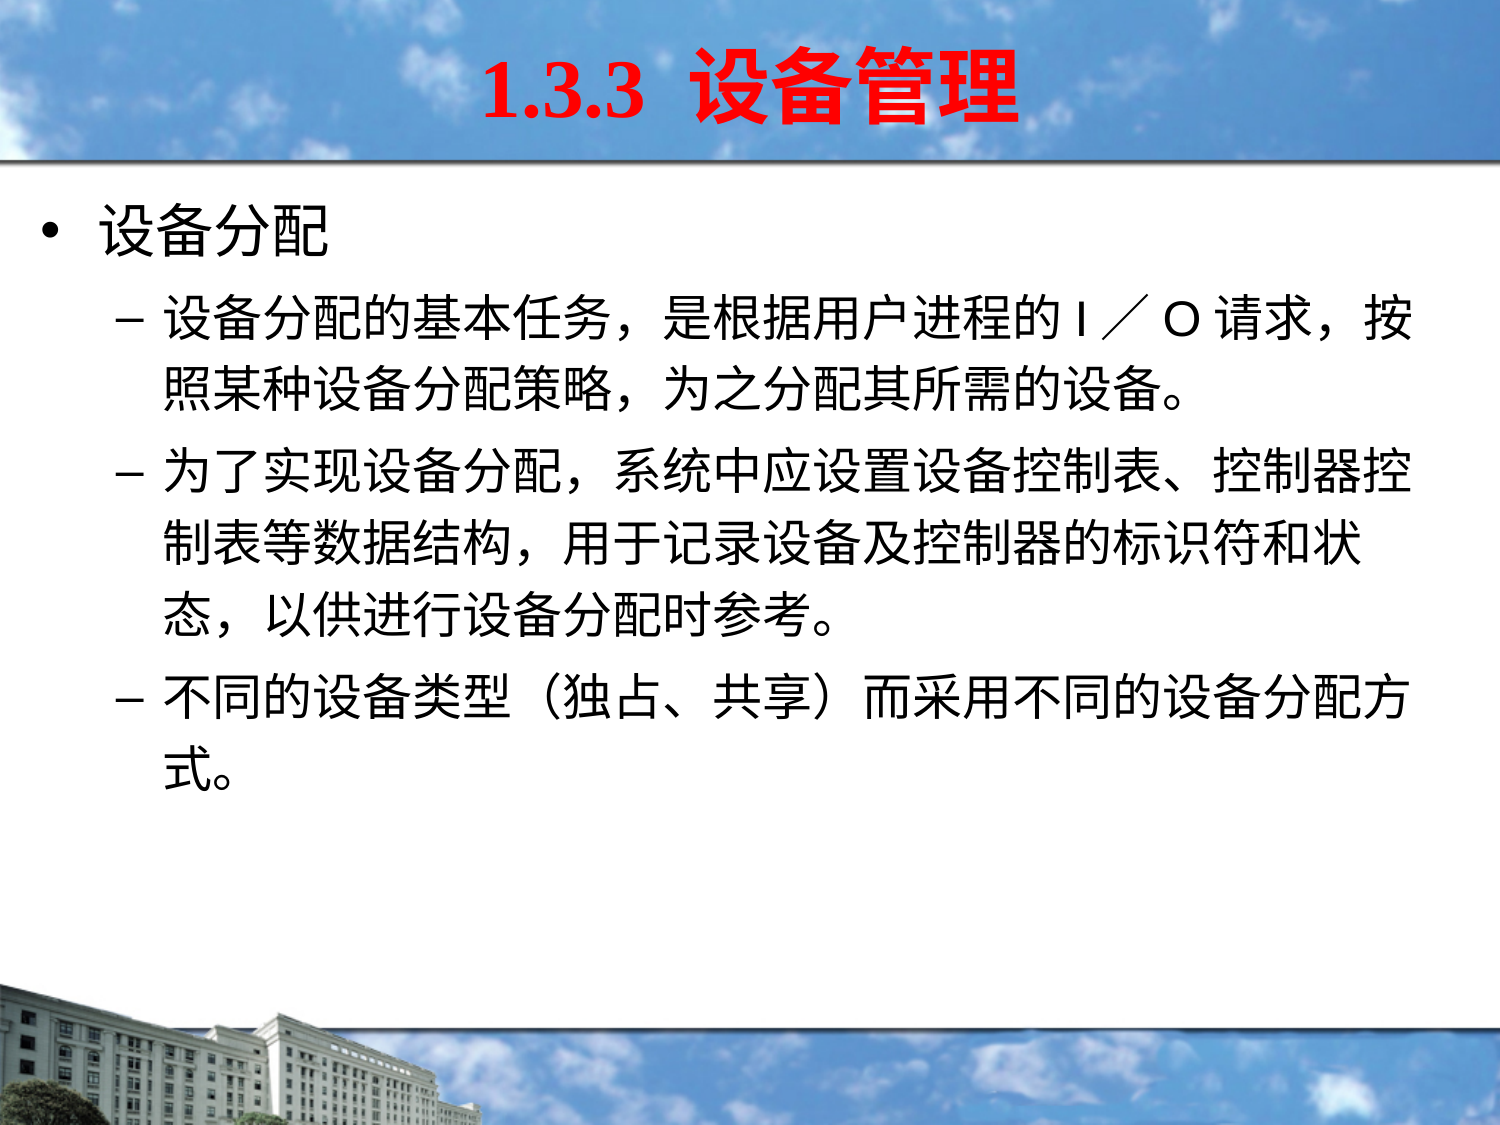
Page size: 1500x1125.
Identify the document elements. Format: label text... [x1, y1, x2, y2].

title 1.3.3 设备管理 [75, 7, 1425, 161]
picture [0, 0, 1500, 1125]
text_box 设备分配 设备分配的基本任务，是根据用户进程的I／O请求，按照某种设备分配策略，为之分配其所需的设备。 为了实现设备分配，系统中应设置设备控制表、控制器控制表等数据结构，用于记录设备及控制器的标识符和状态，以供进行设备分配时参考。 不同的设备类型（独占、共享）而采用不同的设备分配方式。 [25, 172, 1471, 870]
